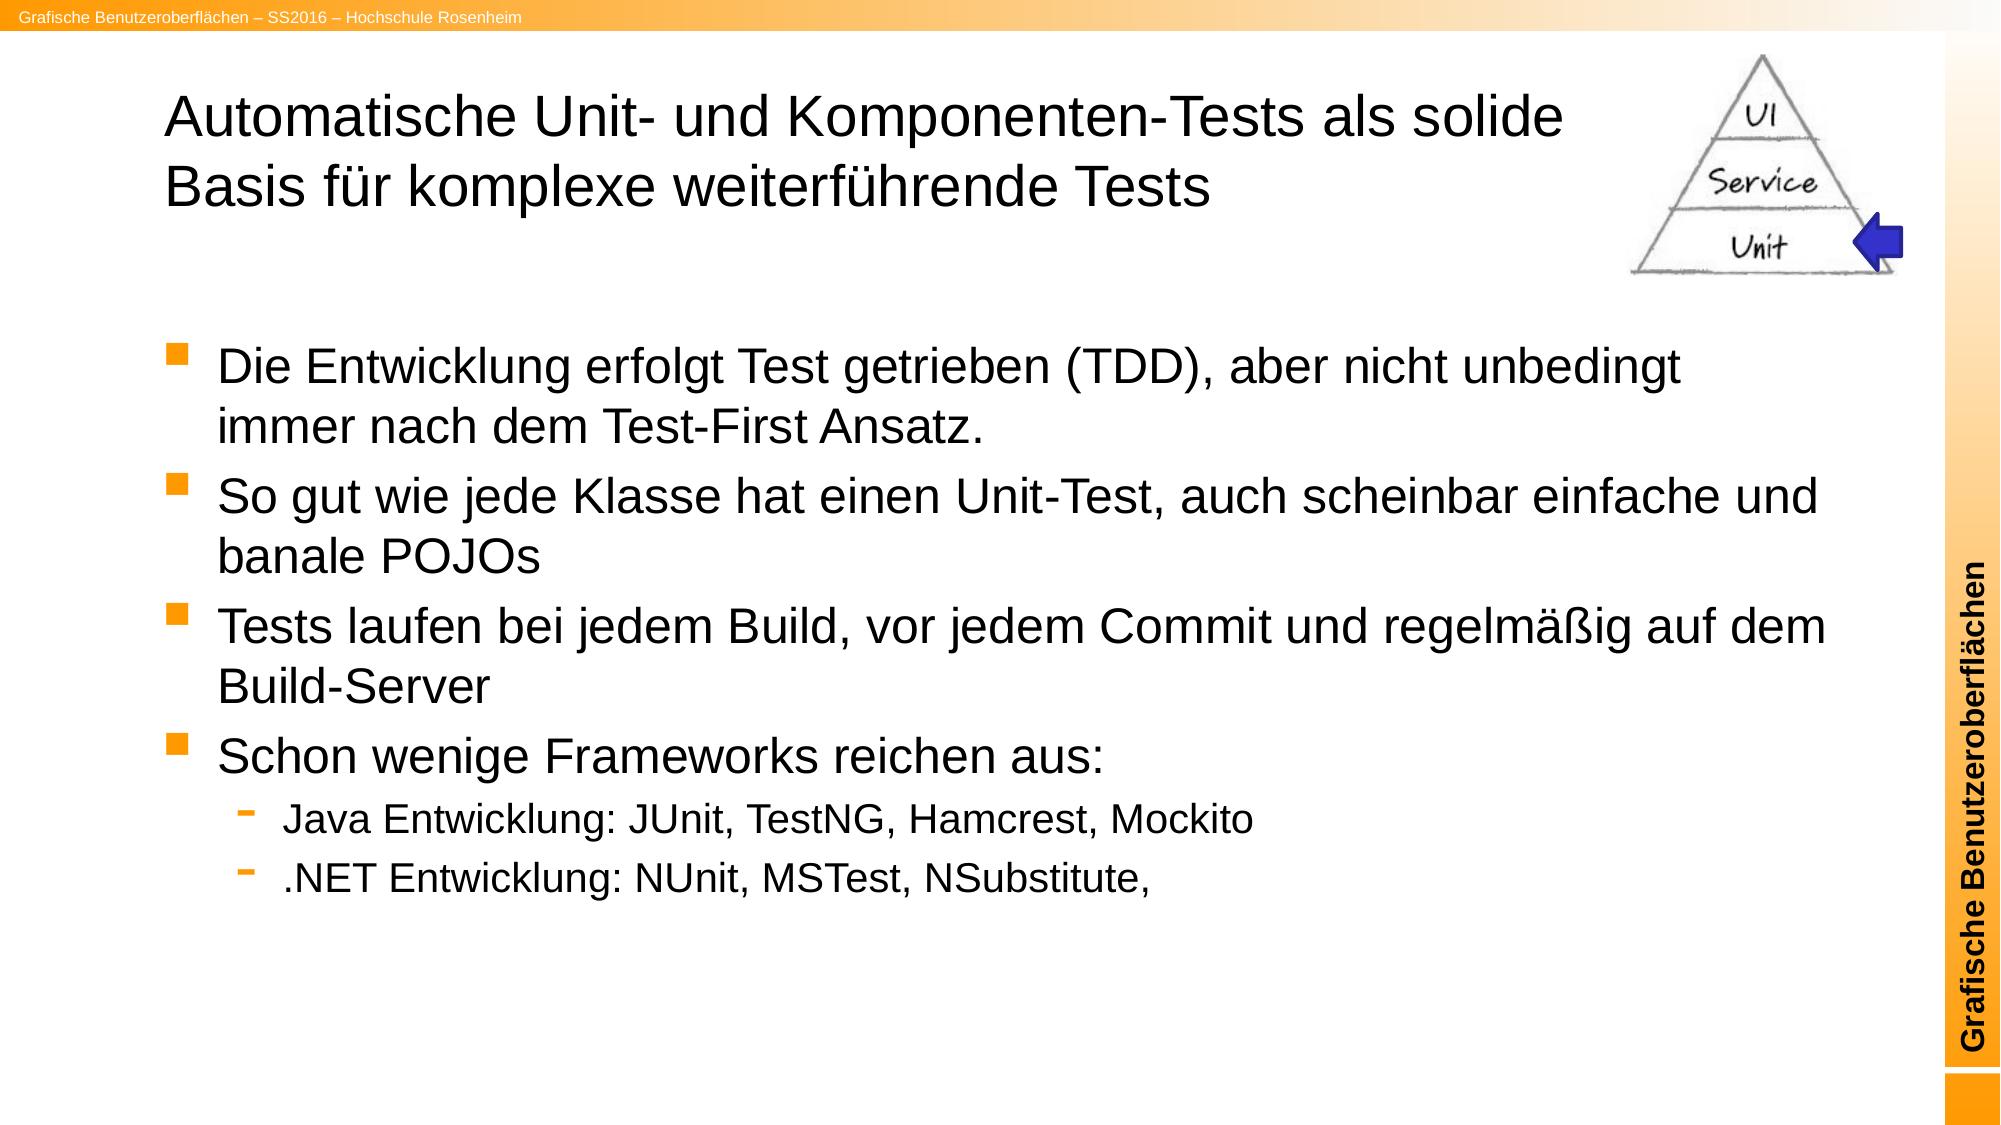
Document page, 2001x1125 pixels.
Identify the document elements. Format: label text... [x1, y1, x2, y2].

title Automatische Unit- und Komponenten-Tests als solide Basis für komplexe weiterführende Tests [149, 54, 1625, 243]
list Die Entwicklung erfolgt Test getrieben (TDD), aber nicht unbedingt immer nach dem Test-First Ansatz. So gut wie jede Klasse hat einen Unit-Test, auch scheinbar einfache und banale POJOs Tests laufen bei jedem Build, vor jedem Commit und regelmäßig auf dem Build-Server Schon wenige Frameworks reichen aus: Java Entwicklung: JUnit, TestNG, Hamcrest, Mockito .NET Entwicklung: NUnit, MSTest, NSubstitute, [145, 326, 1846, 1002]
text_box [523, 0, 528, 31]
picture [1626, 54, 1899, 276]
